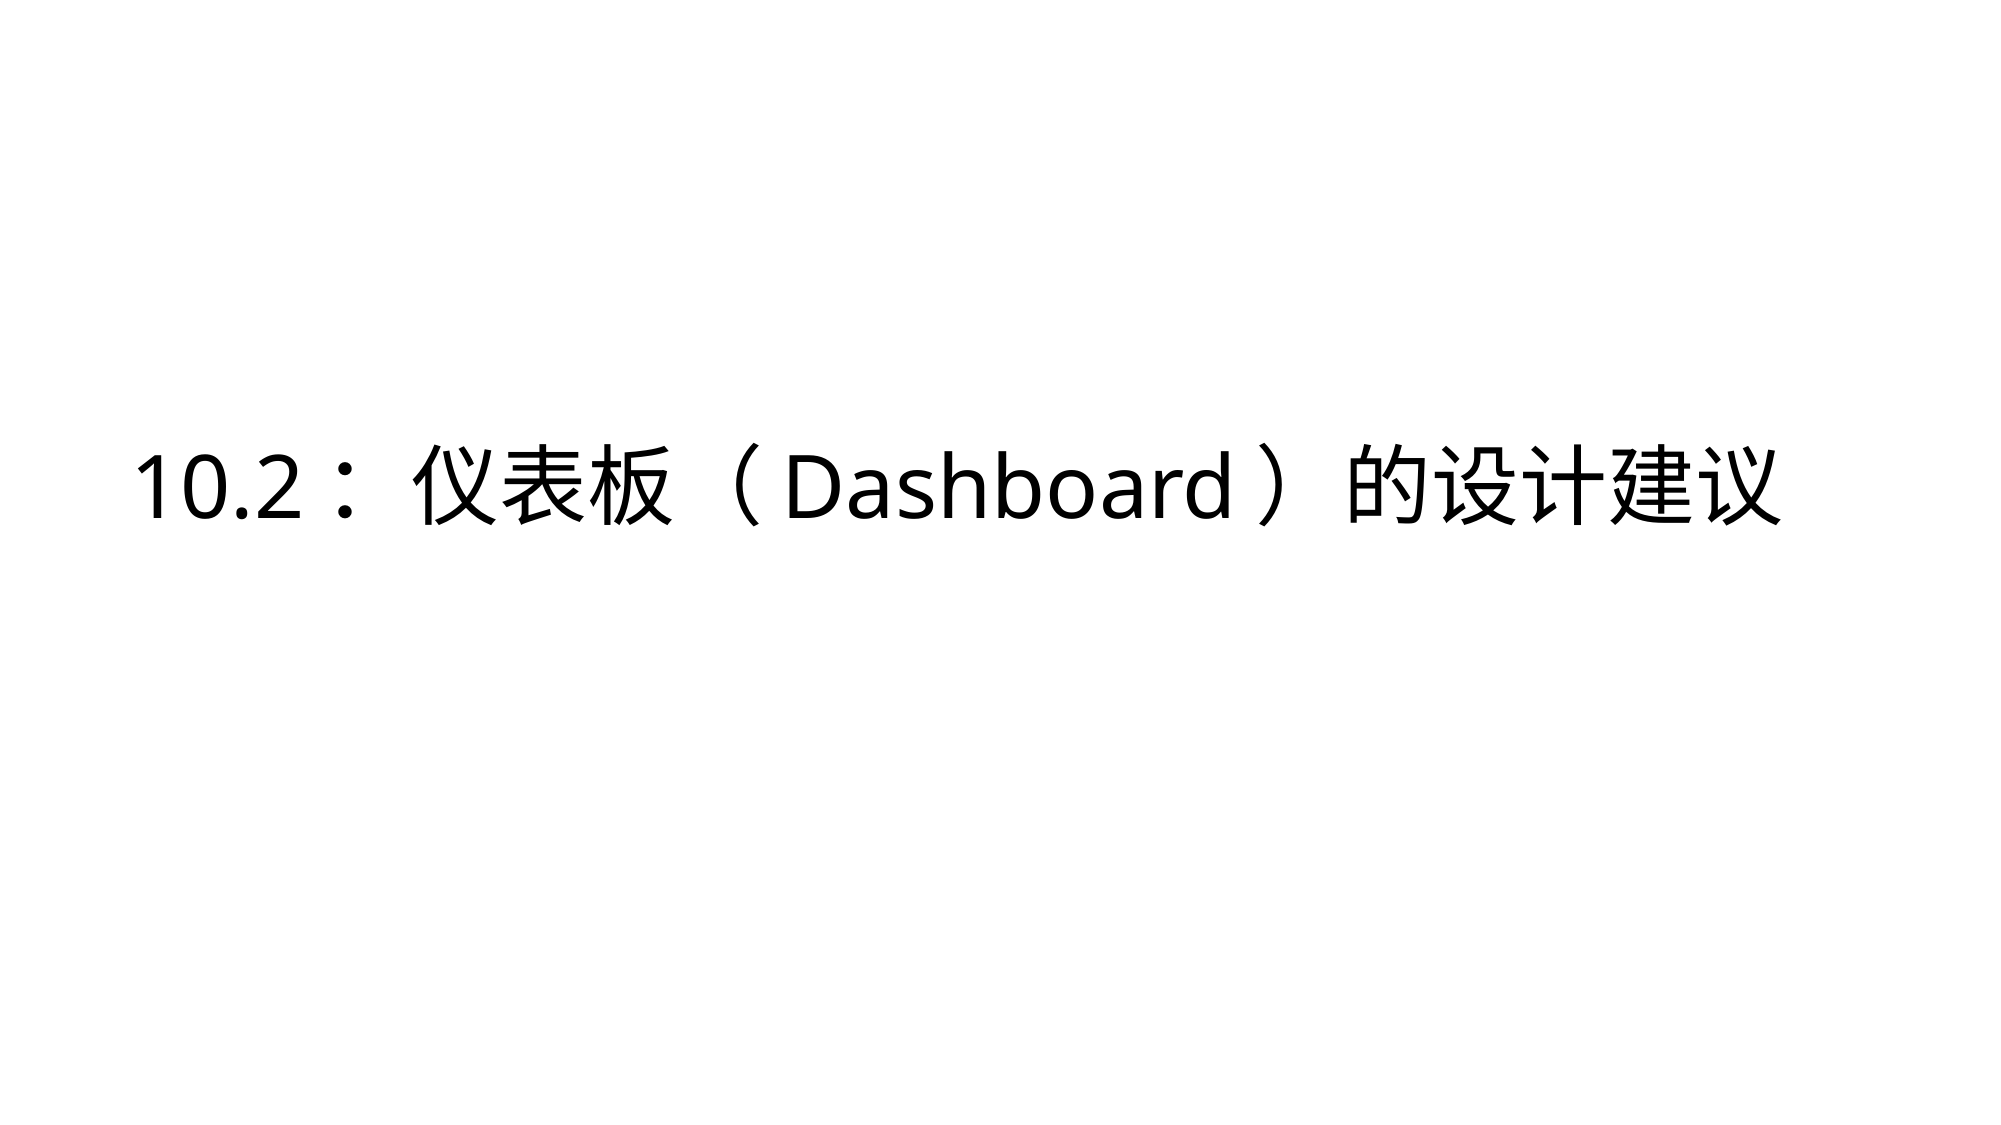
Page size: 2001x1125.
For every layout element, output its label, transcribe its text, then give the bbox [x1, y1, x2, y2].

title 10.2：仪表板（Dashboard）的设计建议 [115, 398, 1932, 583]
